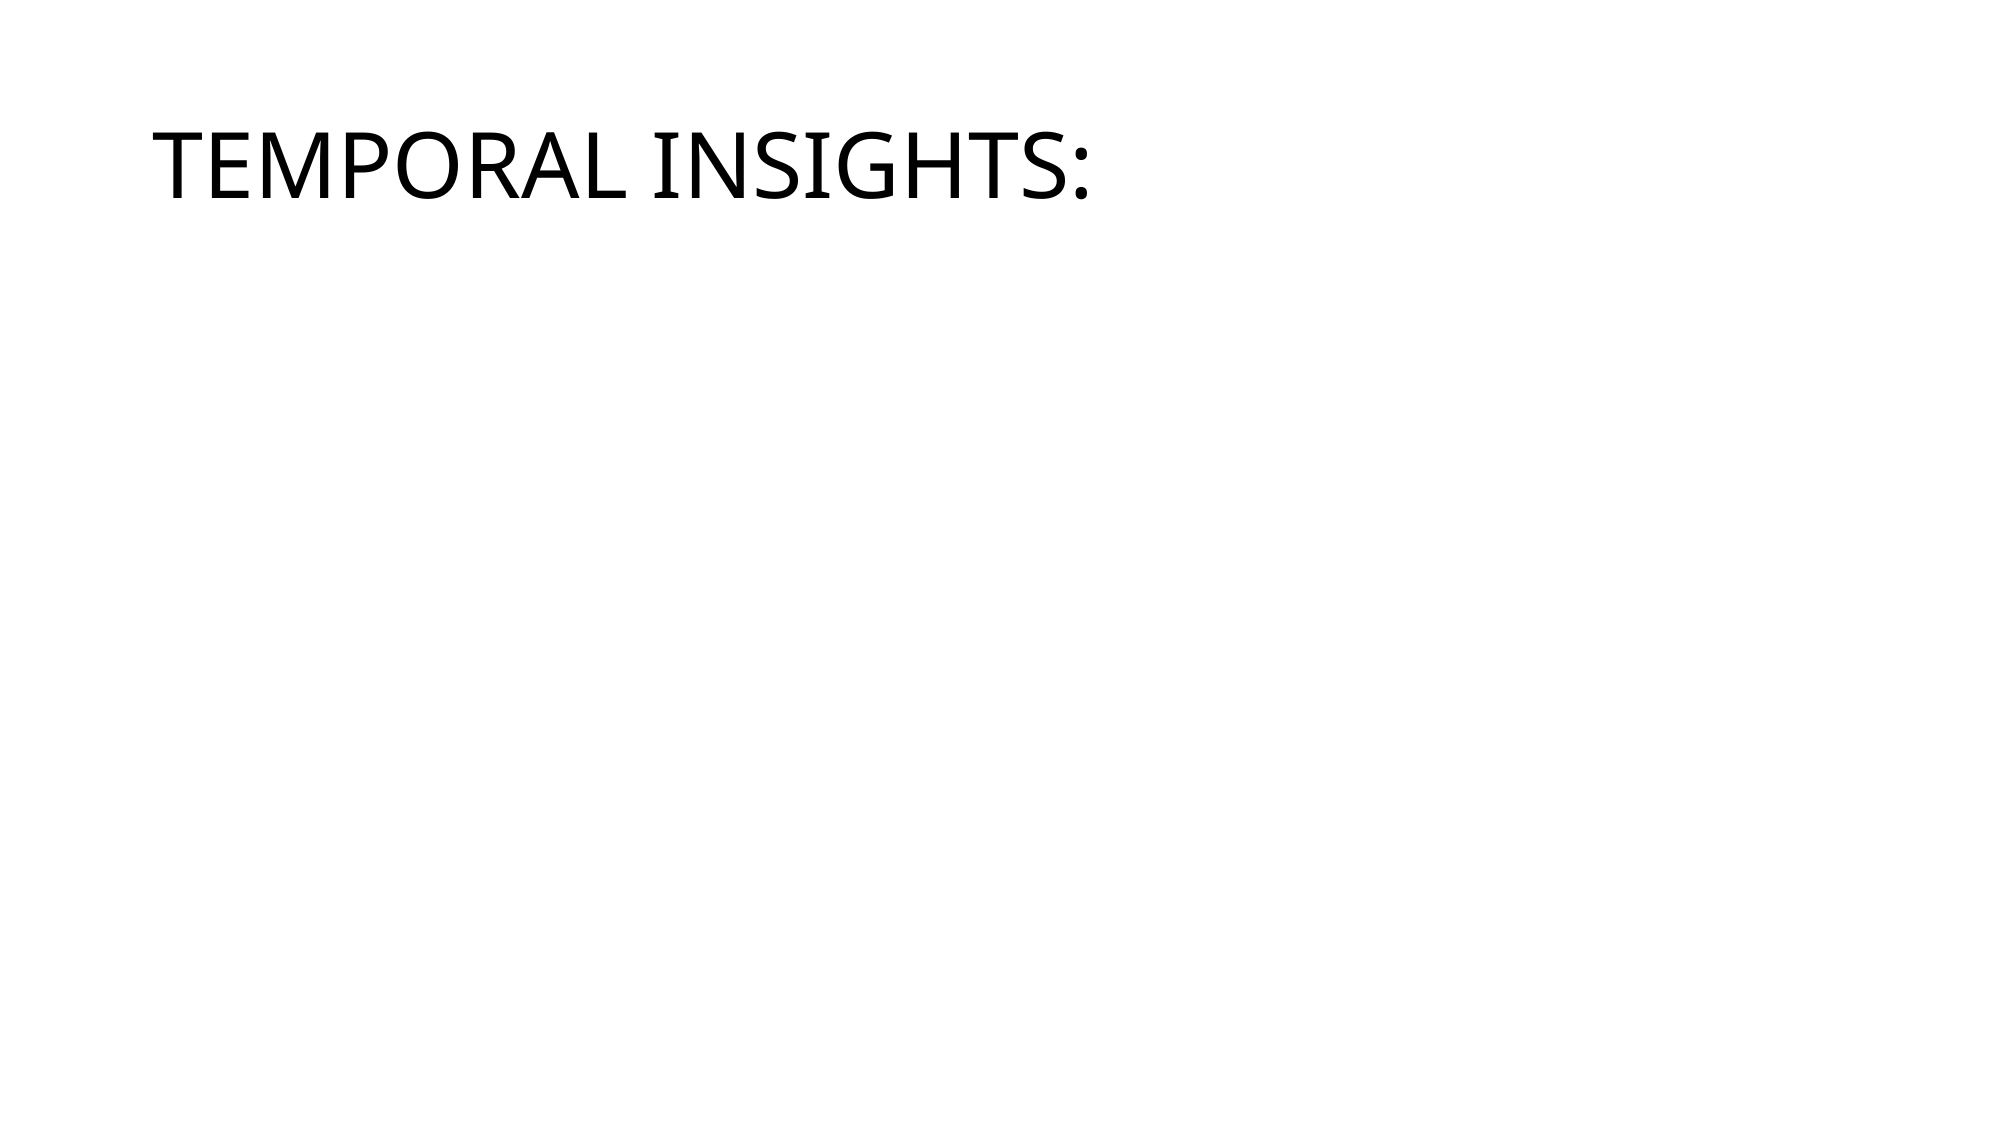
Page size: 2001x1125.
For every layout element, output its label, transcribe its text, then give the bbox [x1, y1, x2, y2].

title TEMPORAL INSIGHTS: [137, 59, 1863, 278]
